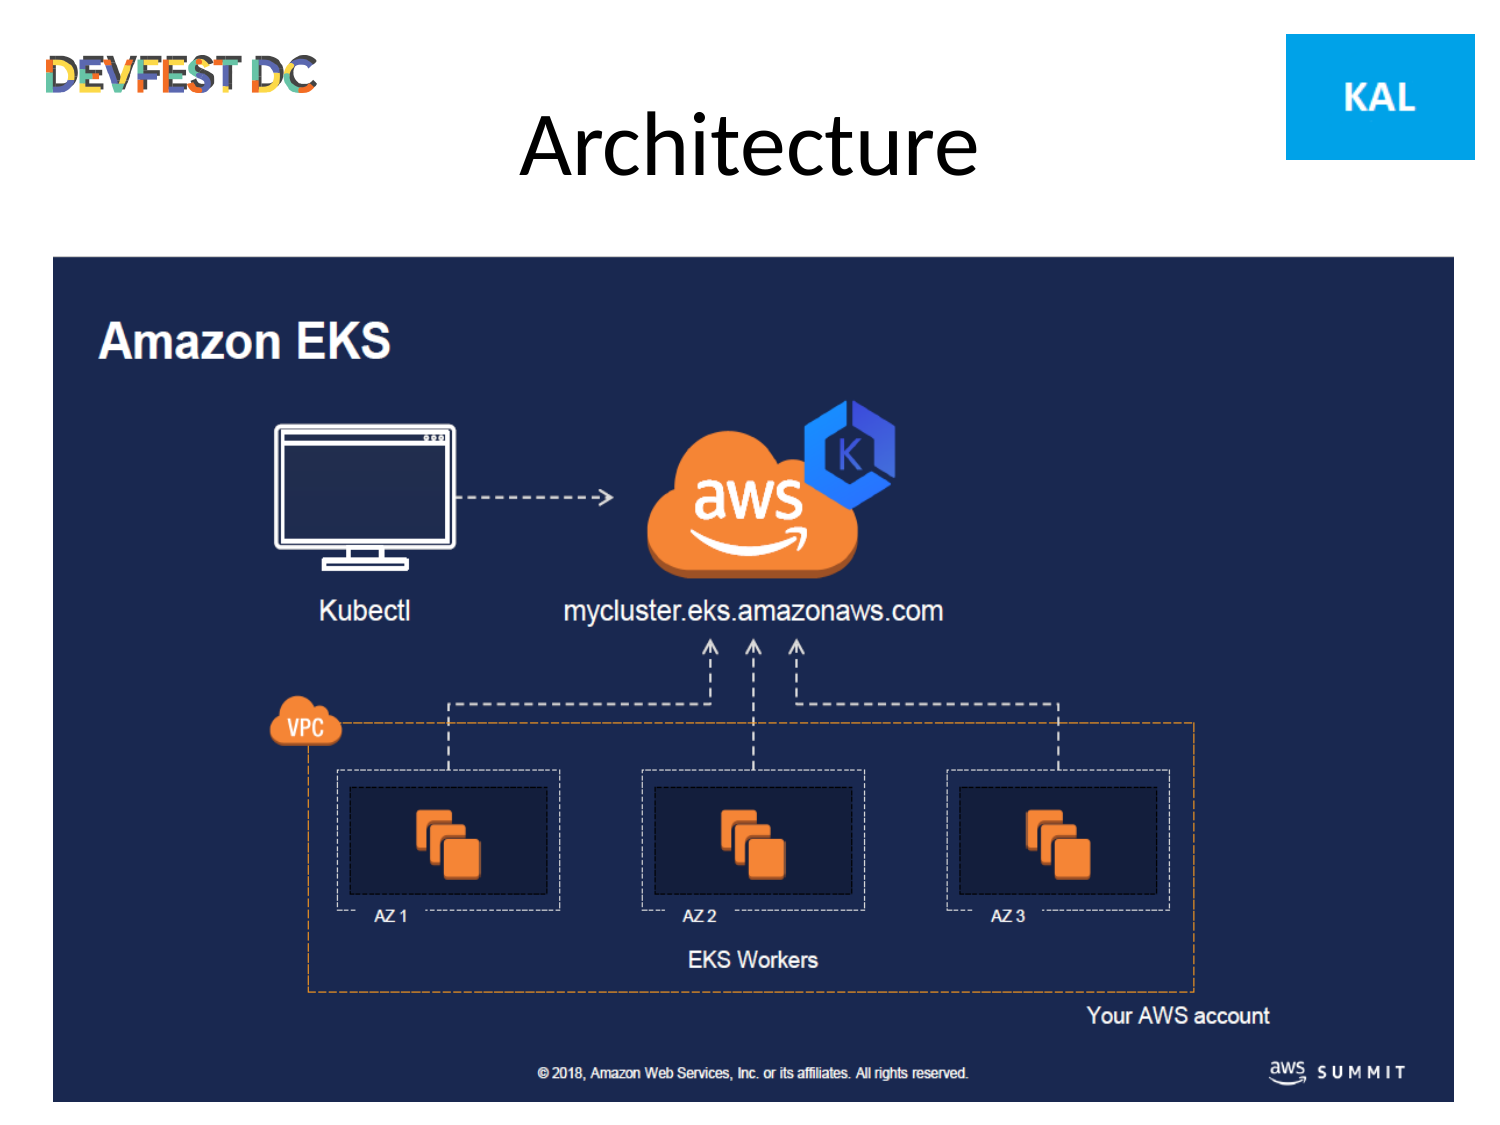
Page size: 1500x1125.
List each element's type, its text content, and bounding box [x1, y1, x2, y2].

picture [53, 255, 1454, 1103]
title Architecture [75, 45, 1425, 233]
picture [46, 55, 75, 93]
